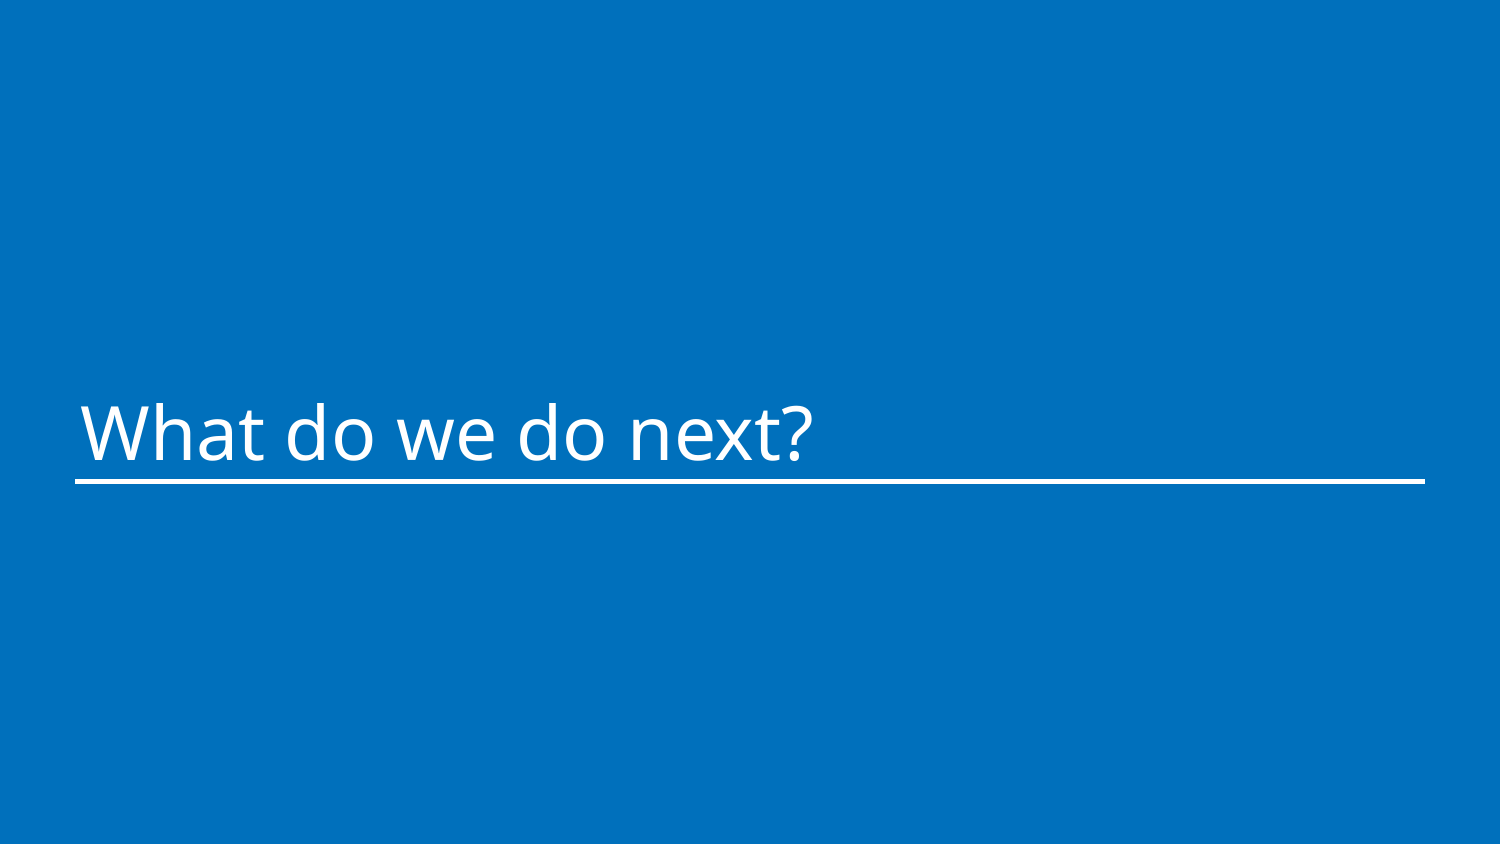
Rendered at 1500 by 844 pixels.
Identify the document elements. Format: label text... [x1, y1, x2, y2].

title What do we do next? [75, 362, 1425, 482]
